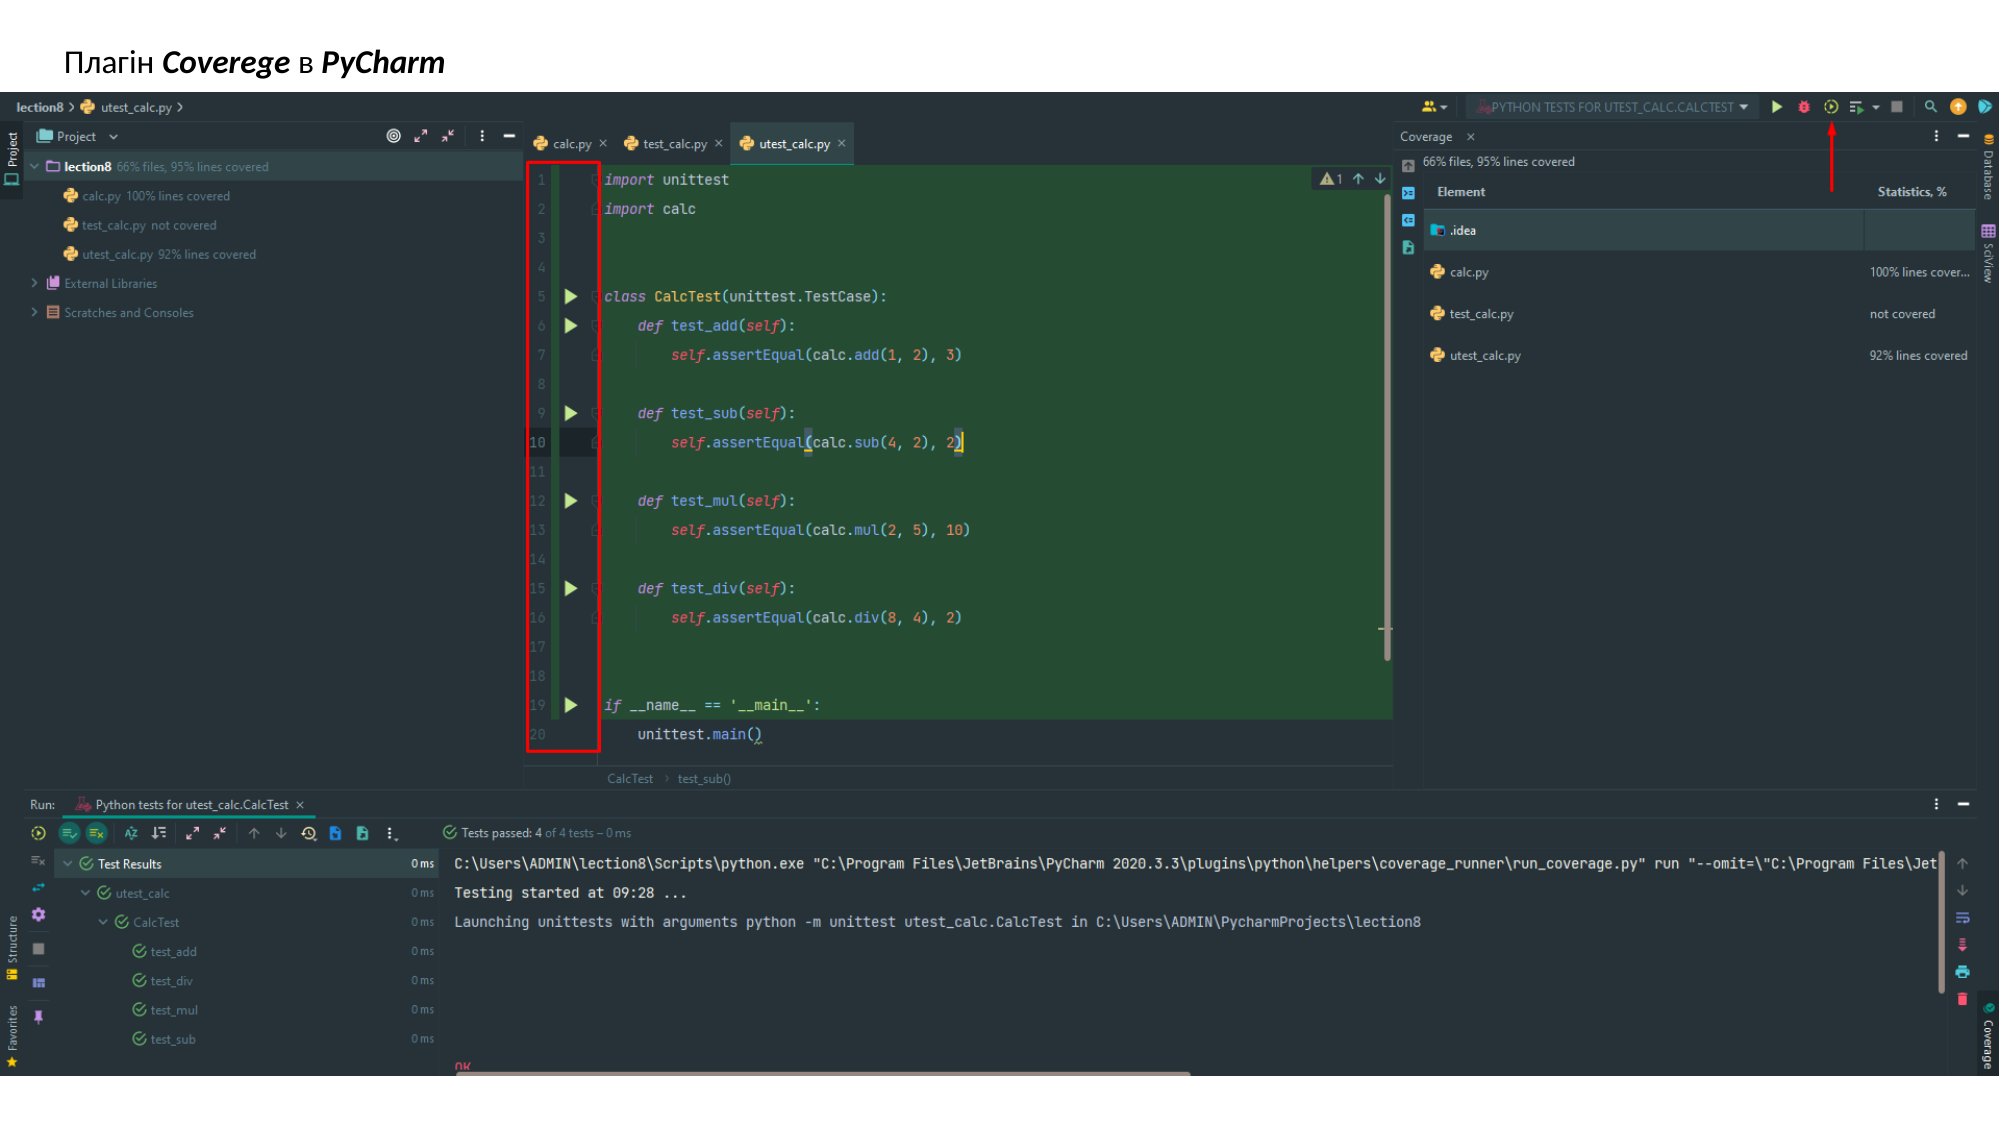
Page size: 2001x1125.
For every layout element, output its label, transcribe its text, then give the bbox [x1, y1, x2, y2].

picture [0, 91, 1999, 1076]
list Плагін Coverege в PyCharm [49, 37, 1983, 91]
